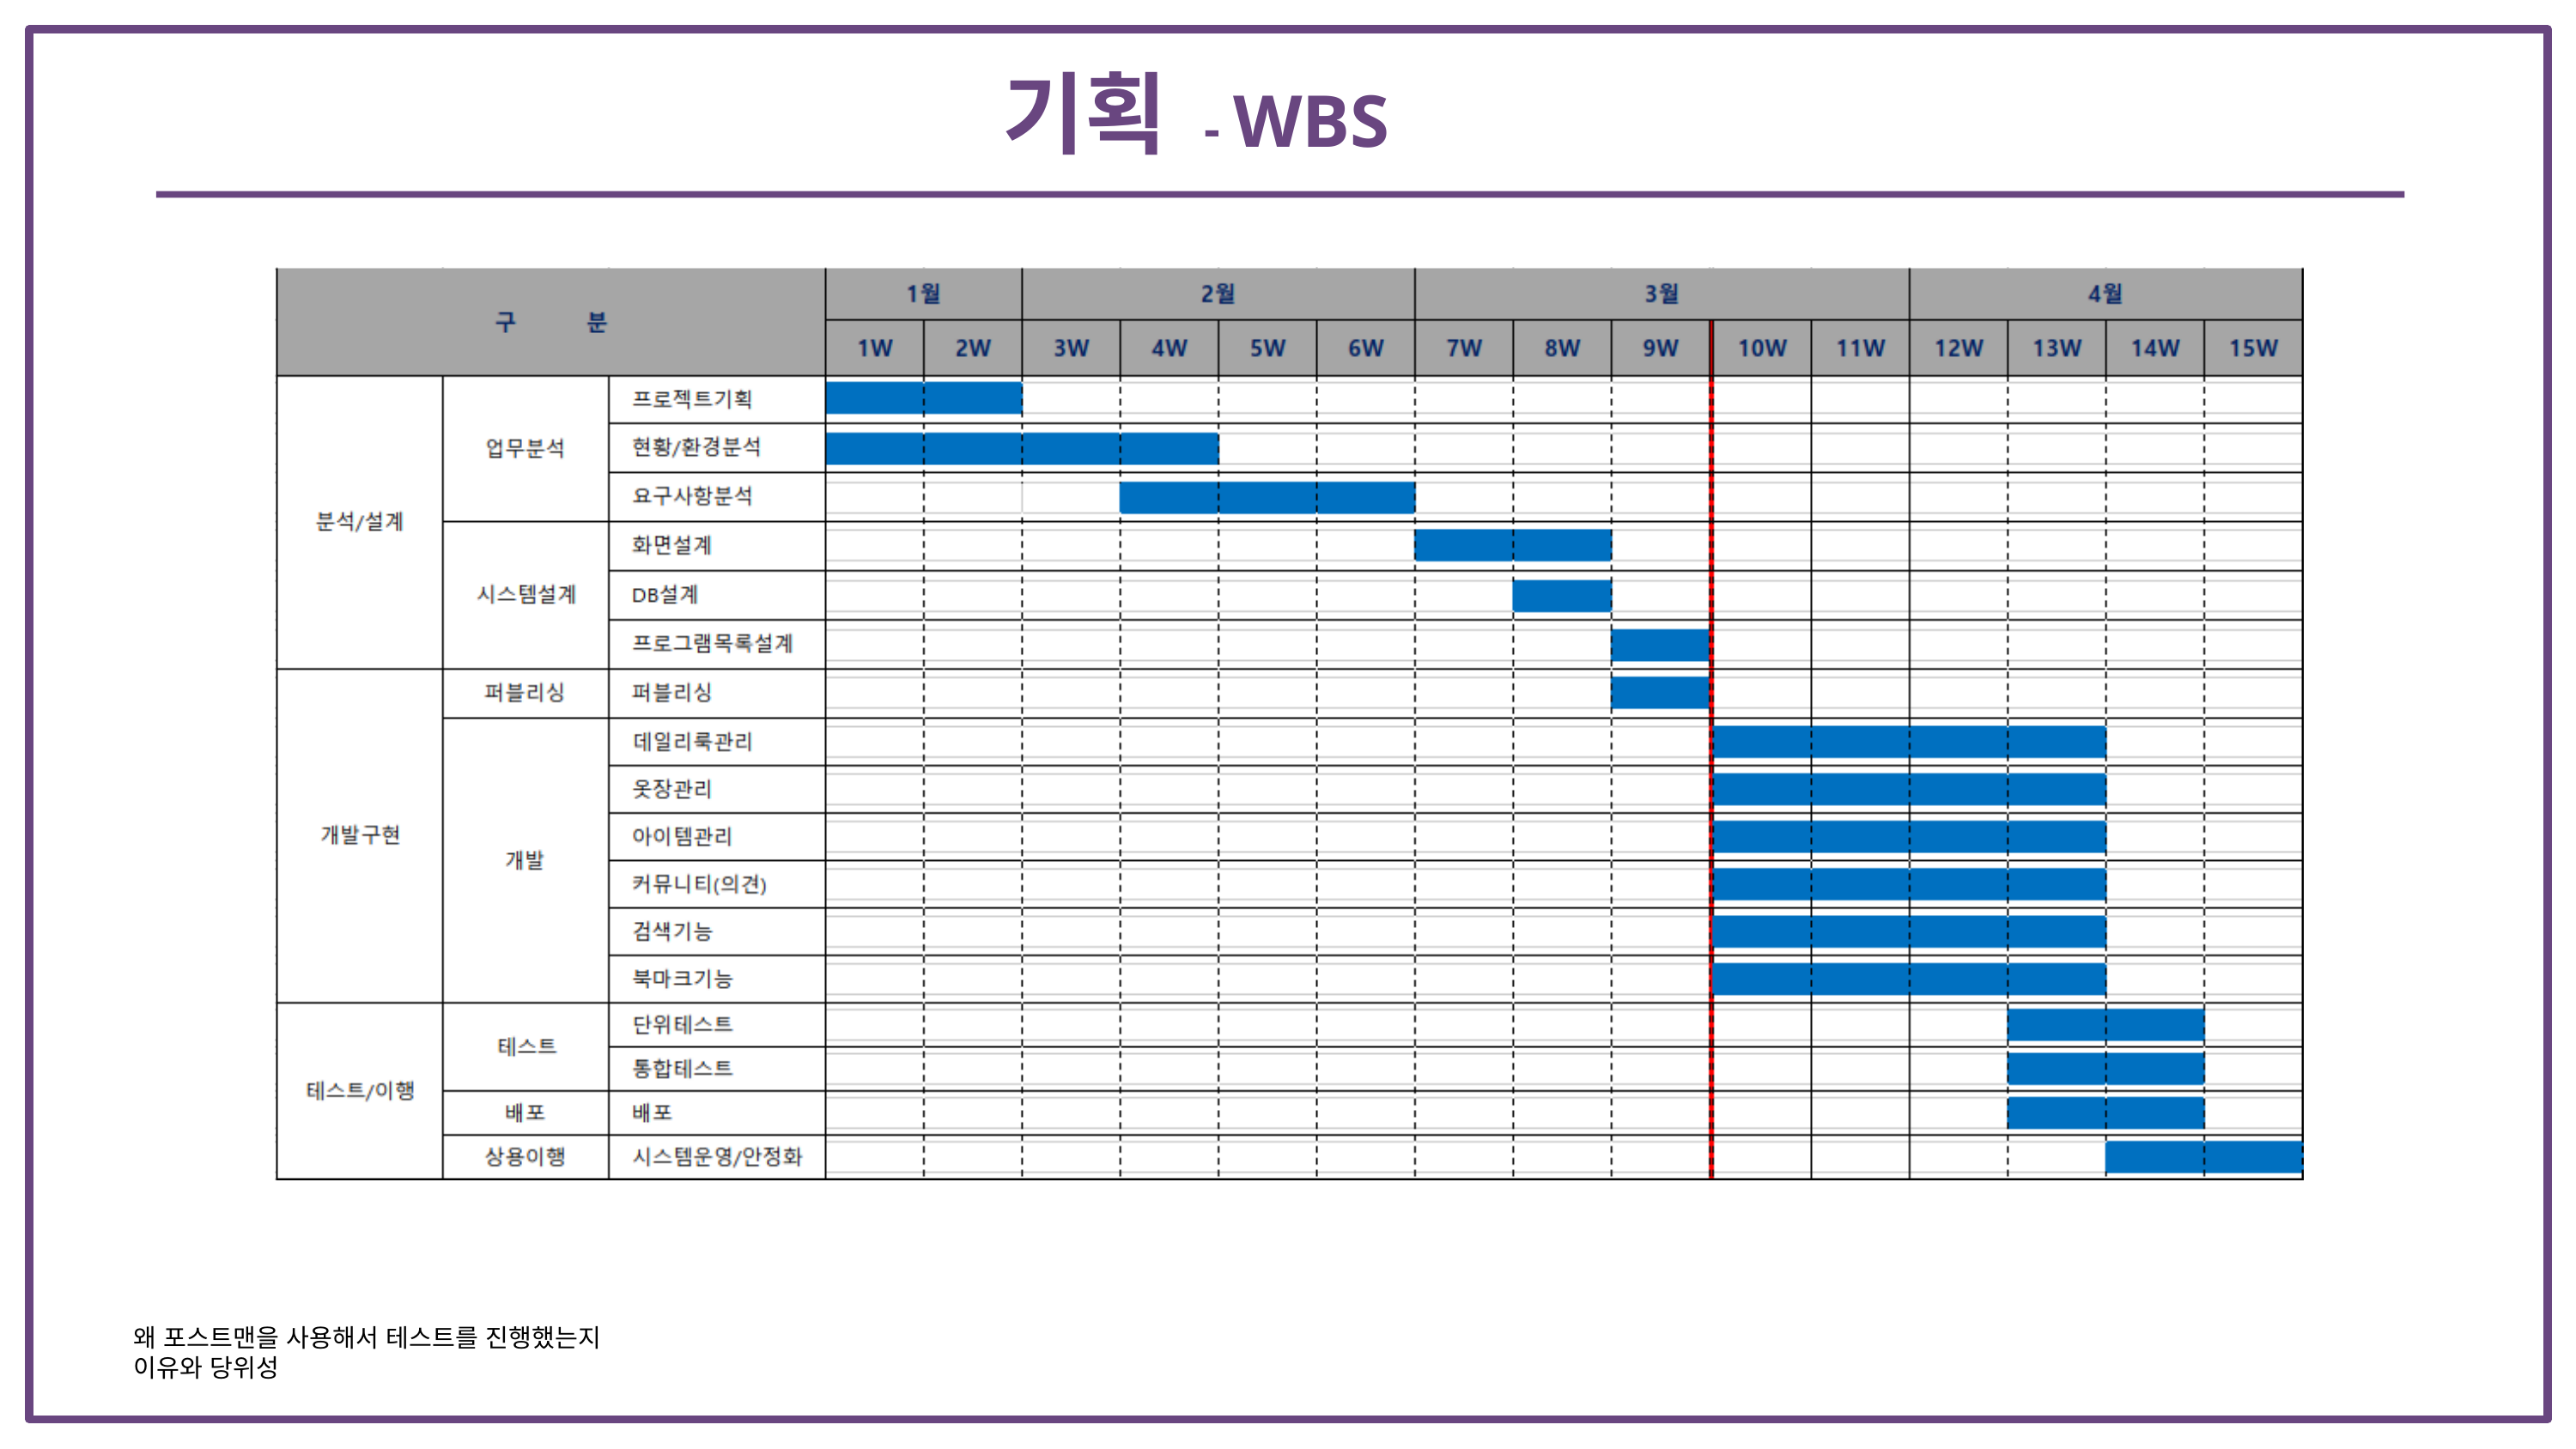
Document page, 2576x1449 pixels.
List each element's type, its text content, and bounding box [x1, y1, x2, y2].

text_box 기획 - WBS [962, 52, 1431, 173]
text_box [155, 190, 2406, 200]
text_box [27, 27, 2549, 1421]
text_box 왜 포스트맨을 사용해서 테스트를 진행했는지 이유와 당위성 [120, 1315, 616, 1389]
picture [275, 267, 2304, 1180]
